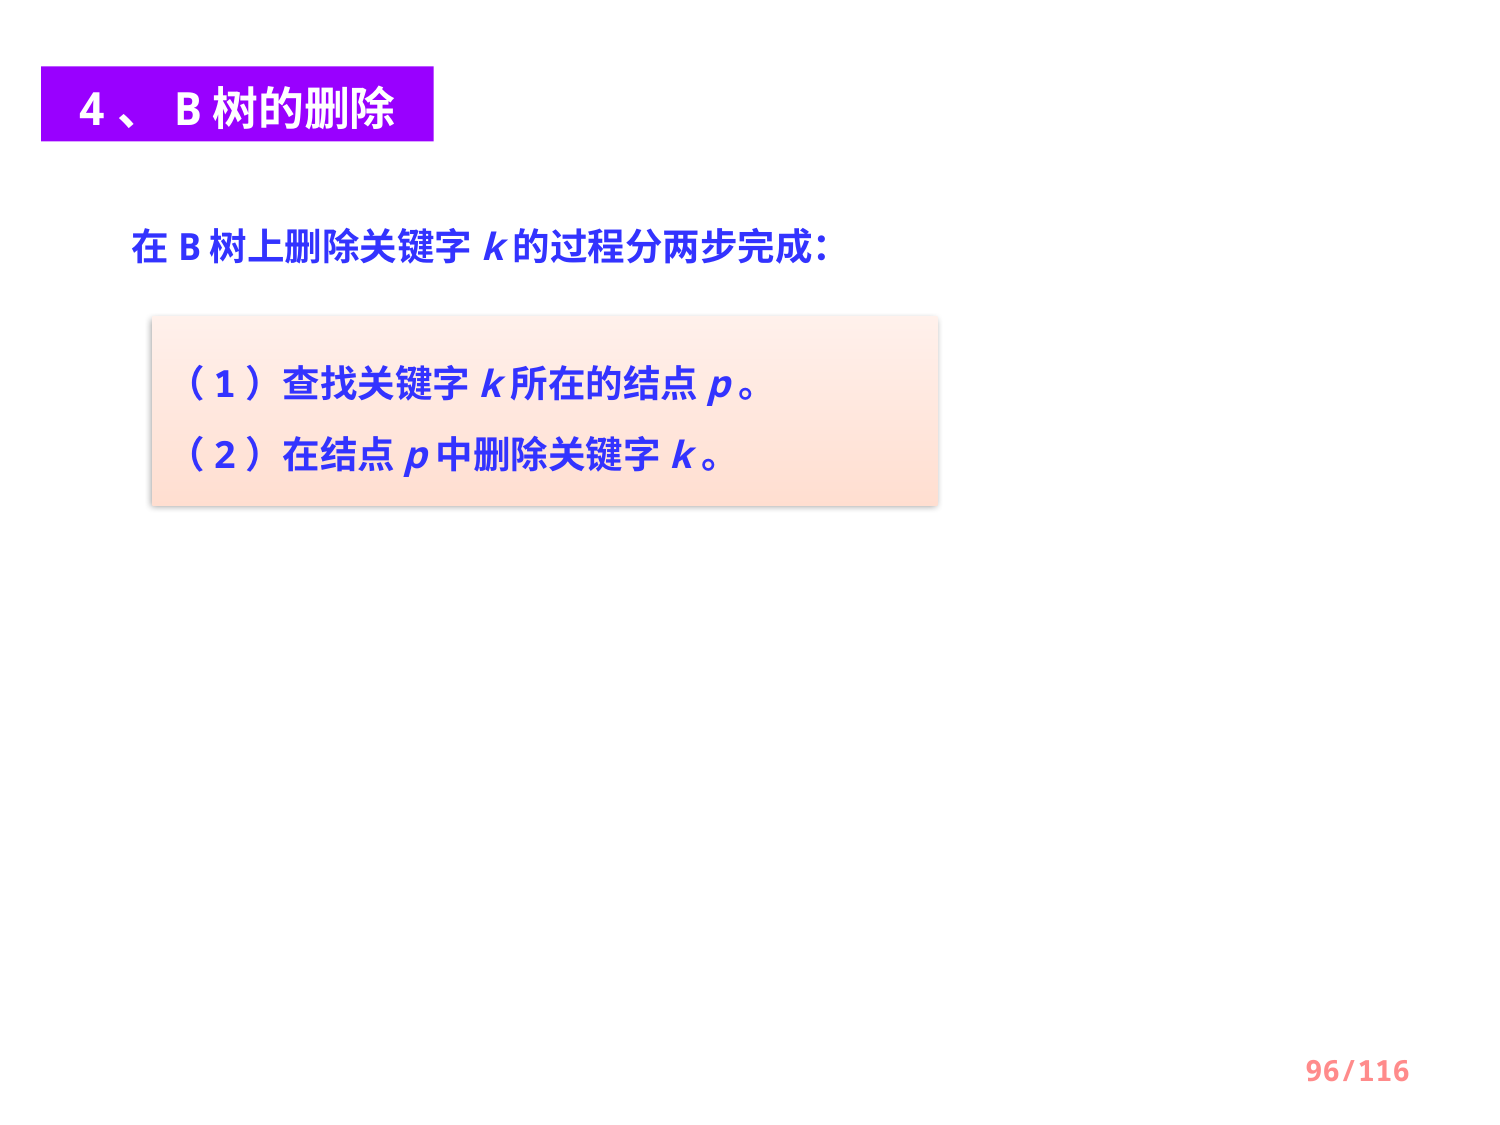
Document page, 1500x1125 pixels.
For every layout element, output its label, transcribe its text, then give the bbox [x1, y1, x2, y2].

text_box 4、B树的删除 [41, 66, 434, 142]
text_box （1）查找关键字k所在的结点p。 （2）在结点p中删除关键字k。 [152, 316, 938, 506]
slide_number 96/116 [1074, 1042, 1425, 1103]
text_box 在B树上删除关键字k的过程分两步完成： [117, 210, 1213, 276]
